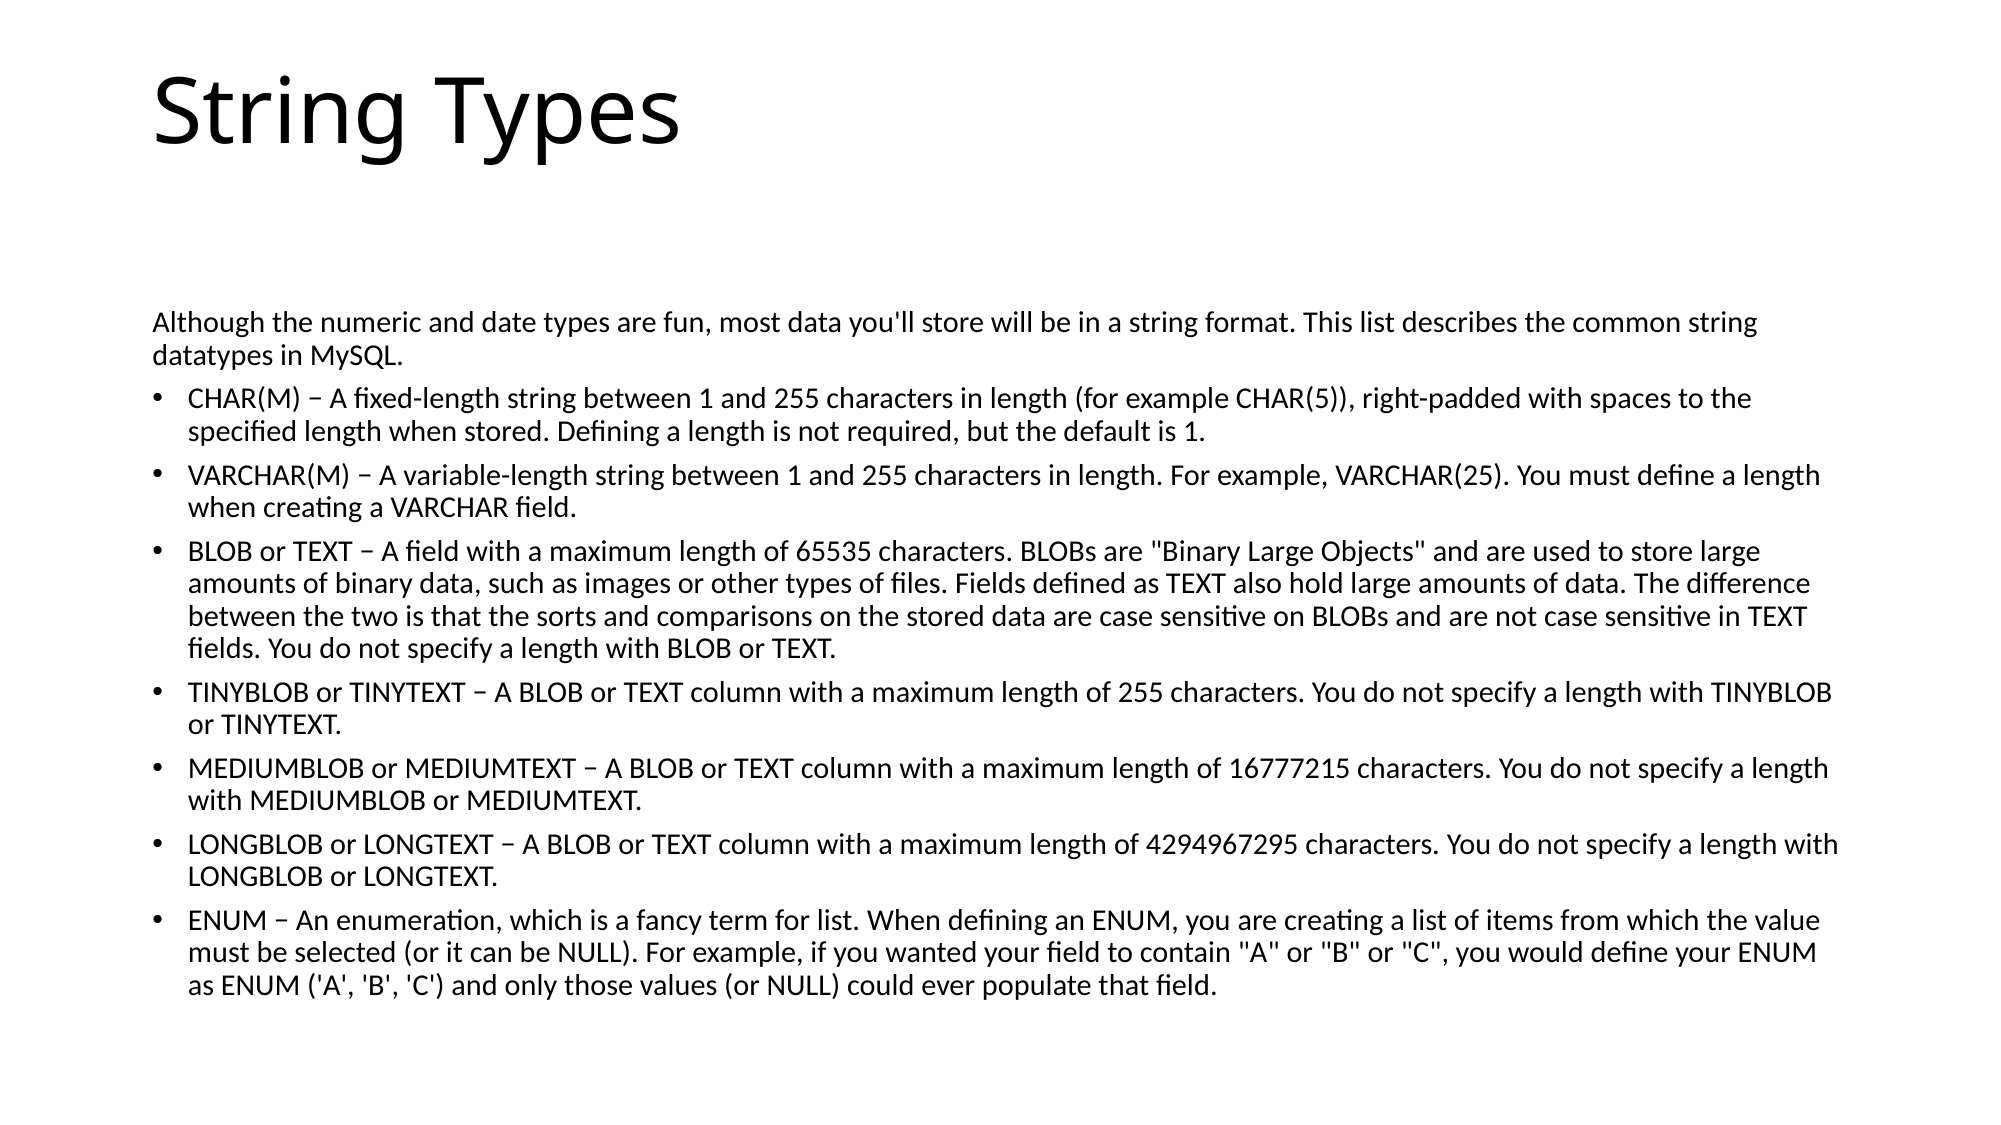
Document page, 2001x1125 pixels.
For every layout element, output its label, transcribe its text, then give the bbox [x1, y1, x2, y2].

title String Types [137, 59, 1863, 278]
list Although the numeric and date types are fun, most data you'll store will be in a string format. This list describes the common string datatypes in MySQL. CHAR(M) − A fixed-length string between 1 and 255 characters in length (for example CHAR(5)), right-padded with spaces to the specified length when stored. Defining a length is not required, but the default is 1. VARCHAR(M) − A variable-length string between 1 and 255 characters in length. For example, VARCHAR(25). You must define a length when creating a VARCHAR field. BLOB or TEXT − A field with a maximum length of 65535 characters. BLOBs are "Binary Large Objects" and are used to store large amounts of binary data, such as images or other types of files. Fields defined as TEXT also hold large amounts of data. The difference between the two is that the sorts and comparisons on the stored data are case sensitive on BLOBs and are not case sensitive in TEXT fields. You do not specify a length with BLOB or TEXT. TINYBLOB or TINYTEXT − A BLOB or TEXT column with a maximum length of 255 characters. You do not specify a length with TINYBLOB or TINYTEXT. MEDIUMBLOB or MEDIUMTEXT − A BLOB or TEXT column with a maximum length of 16777215 characters. You do not specify a length with MEDIUMBLOB or MEDIUMTEXT. LONGBLOB or LONGTEXT − A BLOB or TEXT column with a maximum length of 4294967295 characters. You do not specify a length with LONGBLOB or LONGTEXT. ENUM − An enumeration, which is a fancy term for list. When defining an ENUM, you are creating a list of items from which the value must be selected (or it can be NULL). For example, if you wanted your field to contain "A" or "B" or "C", you would define your ENUM as ENUM ('A', 'B', 'C') and only those values (or NULL) could ever populate that field. [137, 299, 1863, 1014]
